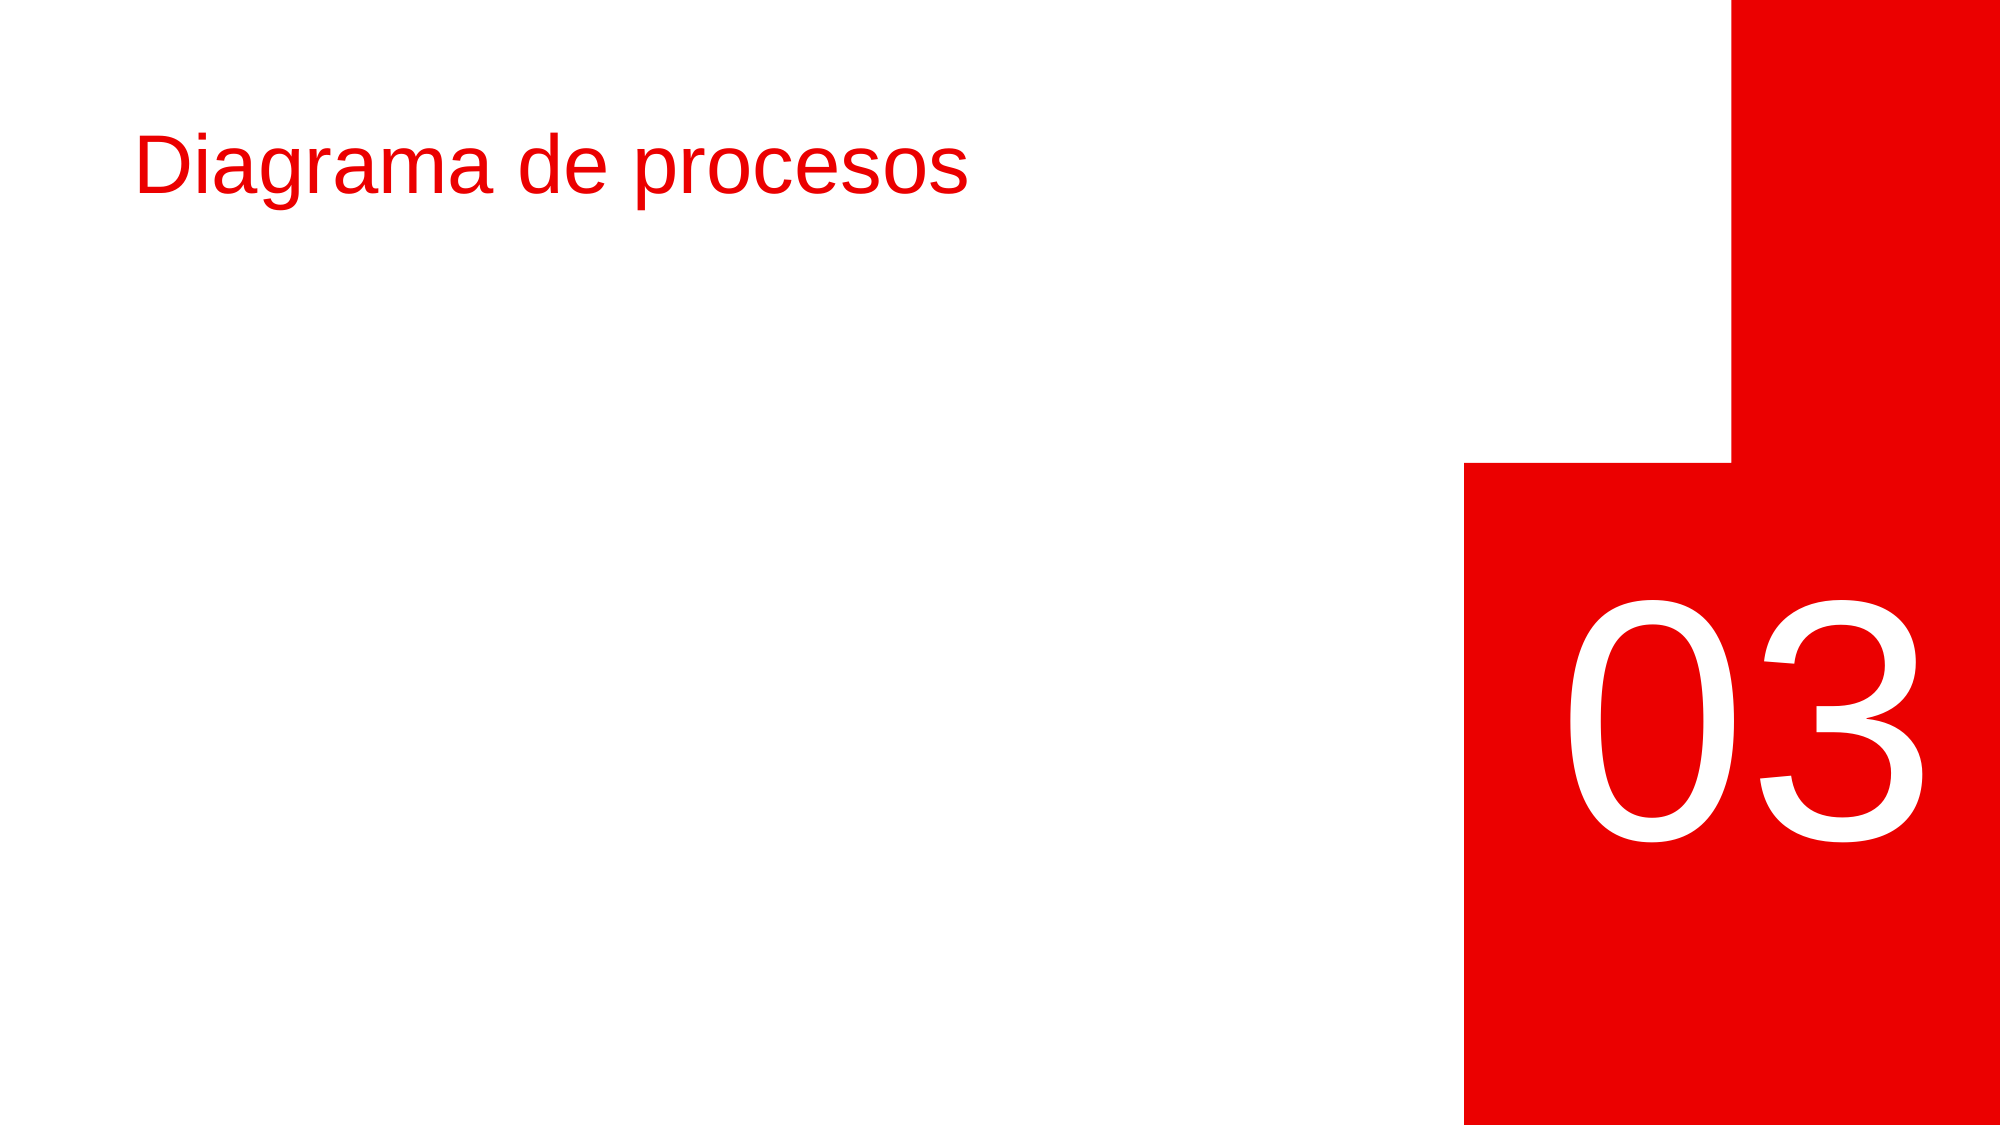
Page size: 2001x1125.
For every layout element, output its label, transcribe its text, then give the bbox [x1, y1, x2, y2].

list 03 [1467, 536, 1953, 925]
title Diagrama de procesos [118, 102, 1406, 270]
